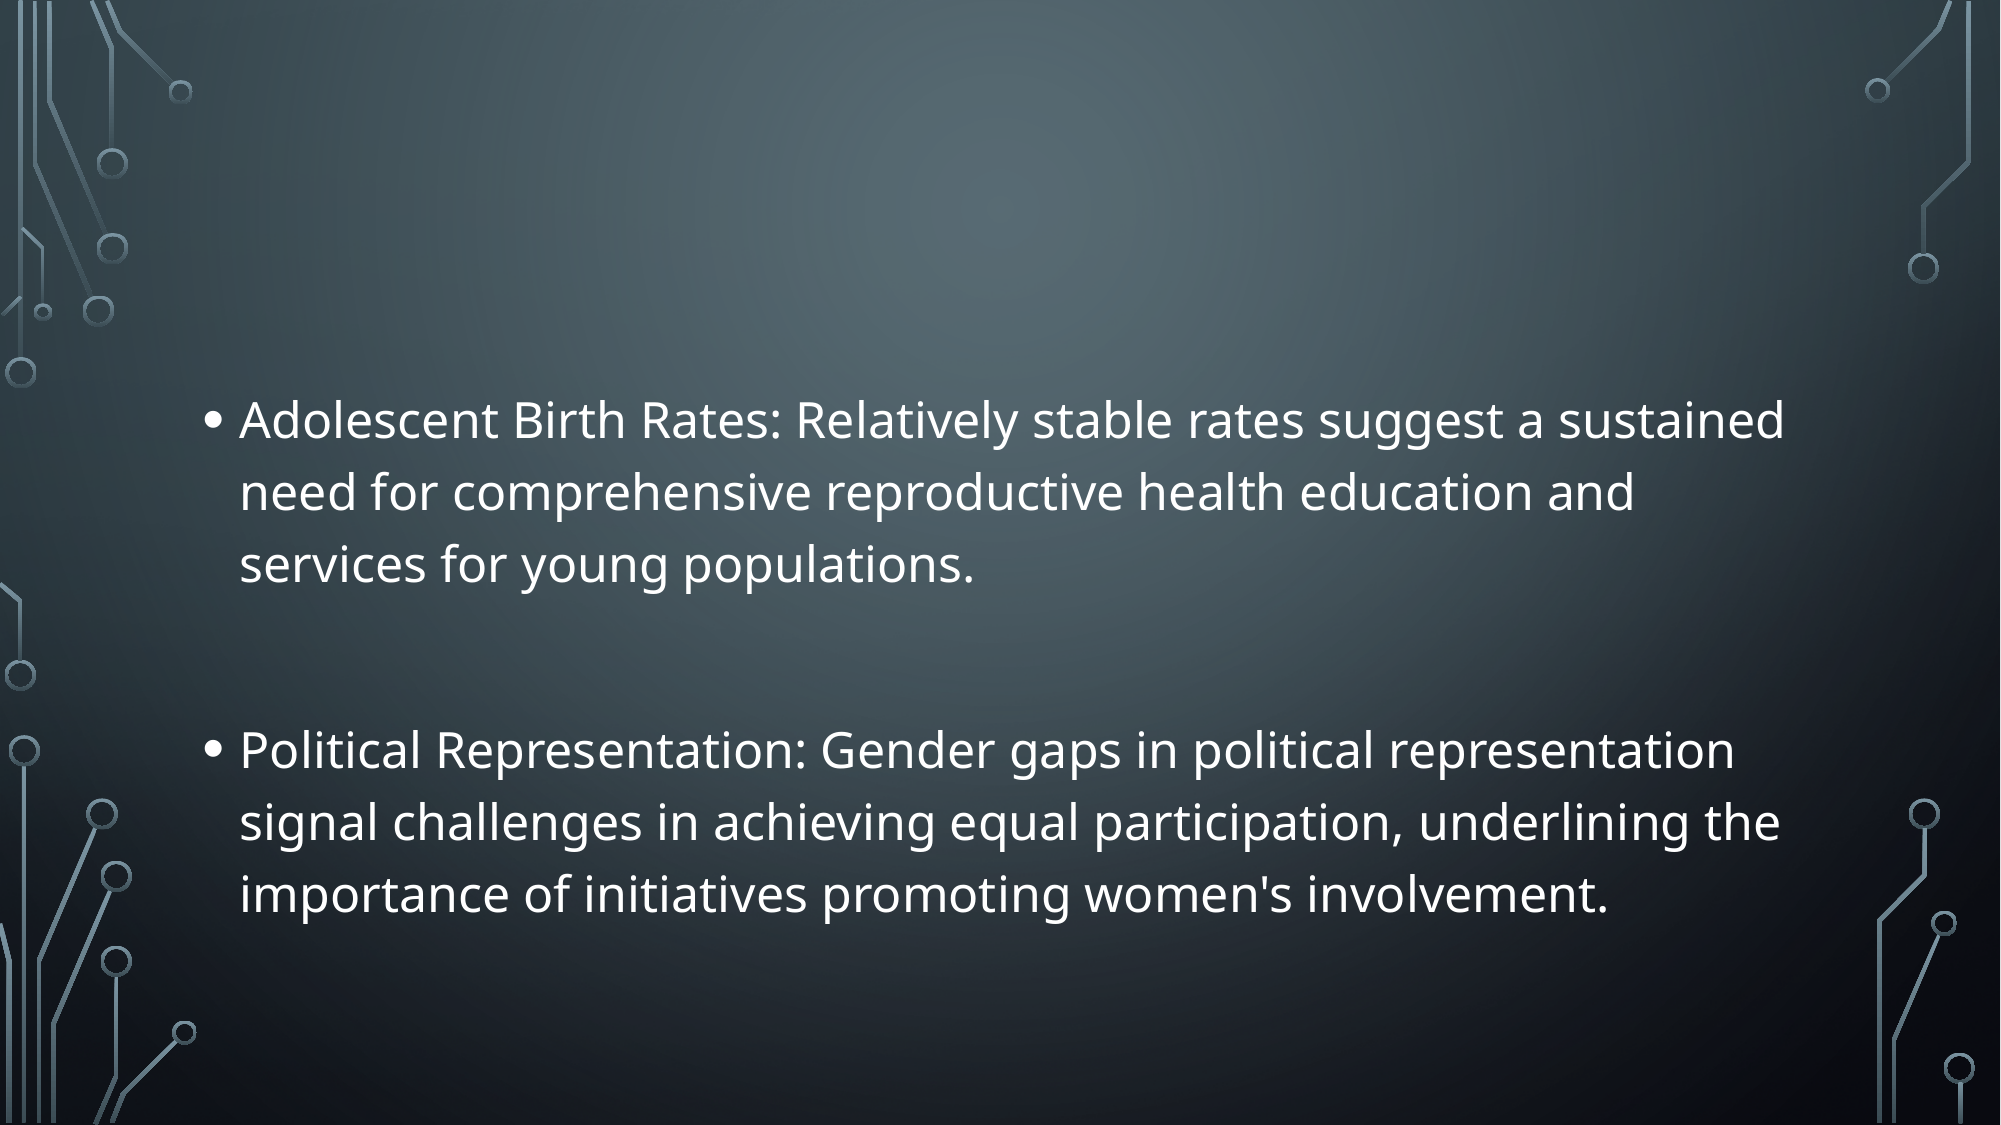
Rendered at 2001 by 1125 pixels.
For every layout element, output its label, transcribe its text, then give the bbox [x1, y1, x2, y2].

list Adolescent Birth Rates: Relatively stable rates suggest a sustained need for comprehensive reproductive health education and services for young populations. Political Representation: Gender gaps in political representation signal challenges in achieving equal participation, underlining the importance of initiatives promoting women's involvement. [187, 369, 1813, 950]
